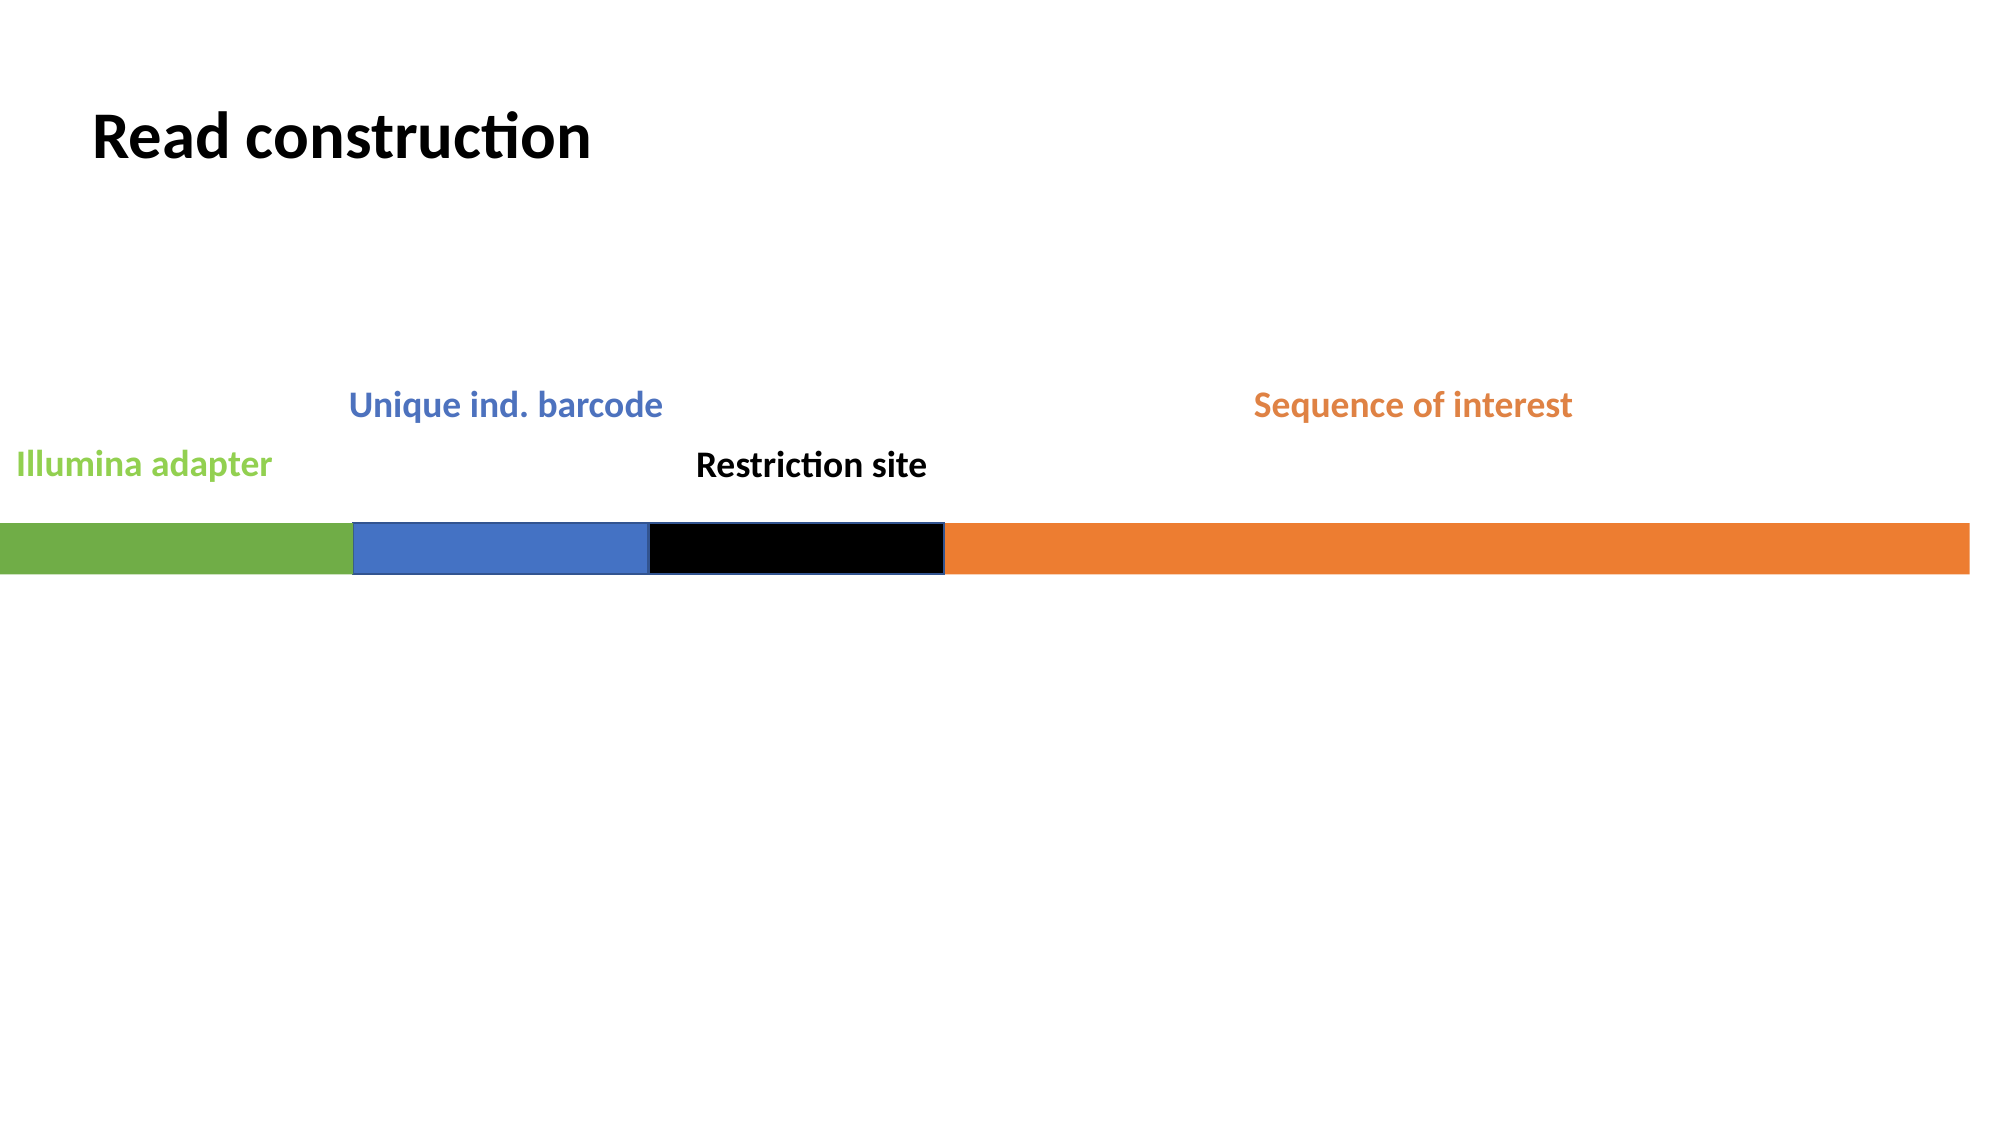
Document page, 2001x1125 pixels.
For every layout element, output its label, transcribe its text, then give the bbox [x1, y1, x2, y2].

text_box Illumina adapter [1, 431, 288, 492]
text_box [945, 522, 1971, 575]
text_box Restriction site [681, 432, 943, 492]
text_box [354, 522, 647, 575]
text_box Read construction [77, 84, 608, 180]
text_box Unique ind. barcode [334, 372, 679, 433]
text_box [647, 522, 945, 575]
text_box [0, 522, 354, 575]
text_box Sequence of interest [1239, 372, 1589, 433]
